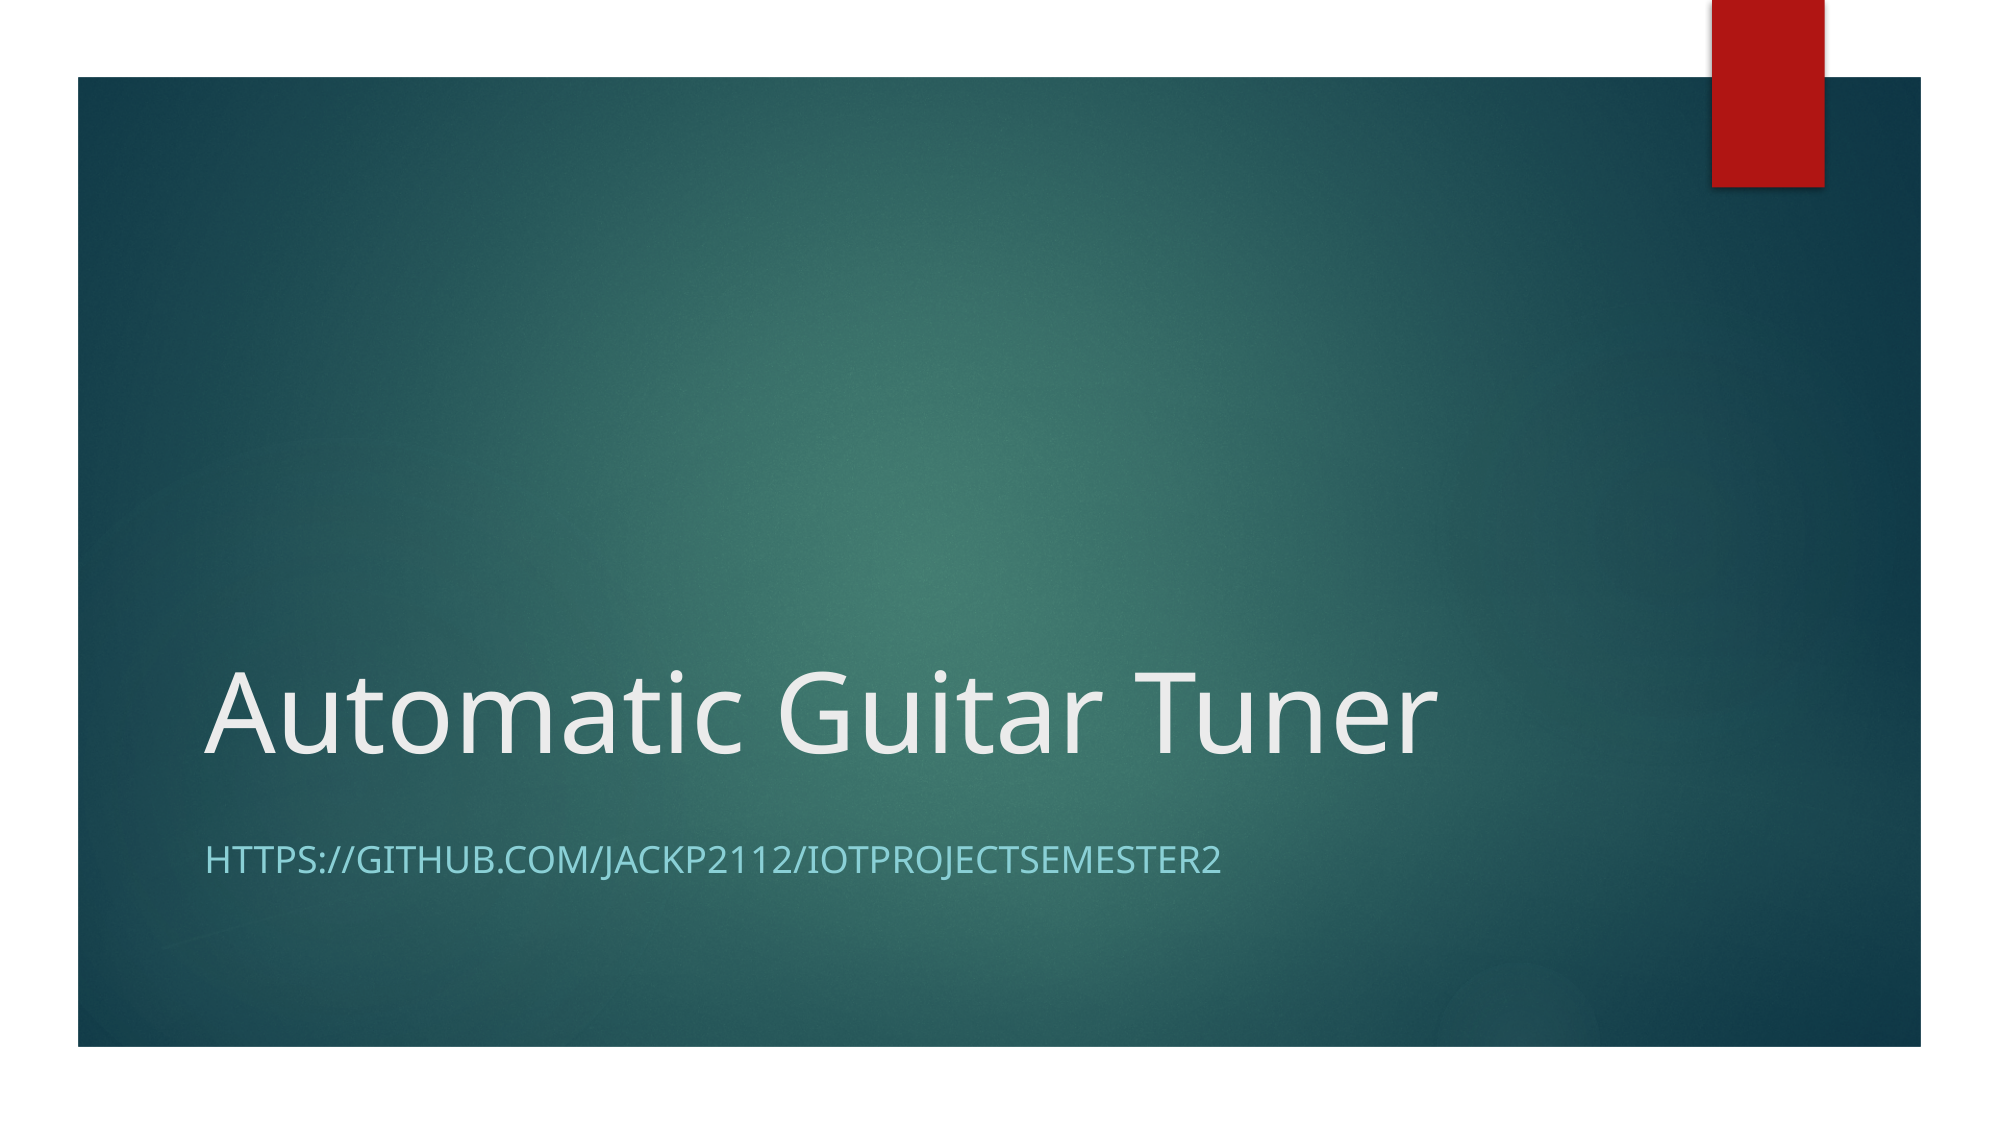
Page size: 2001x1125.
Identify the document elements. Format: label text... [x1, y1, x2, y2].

subtitle https://github.com/JackP2112/IoTProjectSemester2 [189, 783, 1638, 925]
title Automatic Guitar Tuner [189, 344, 1638, 783]
